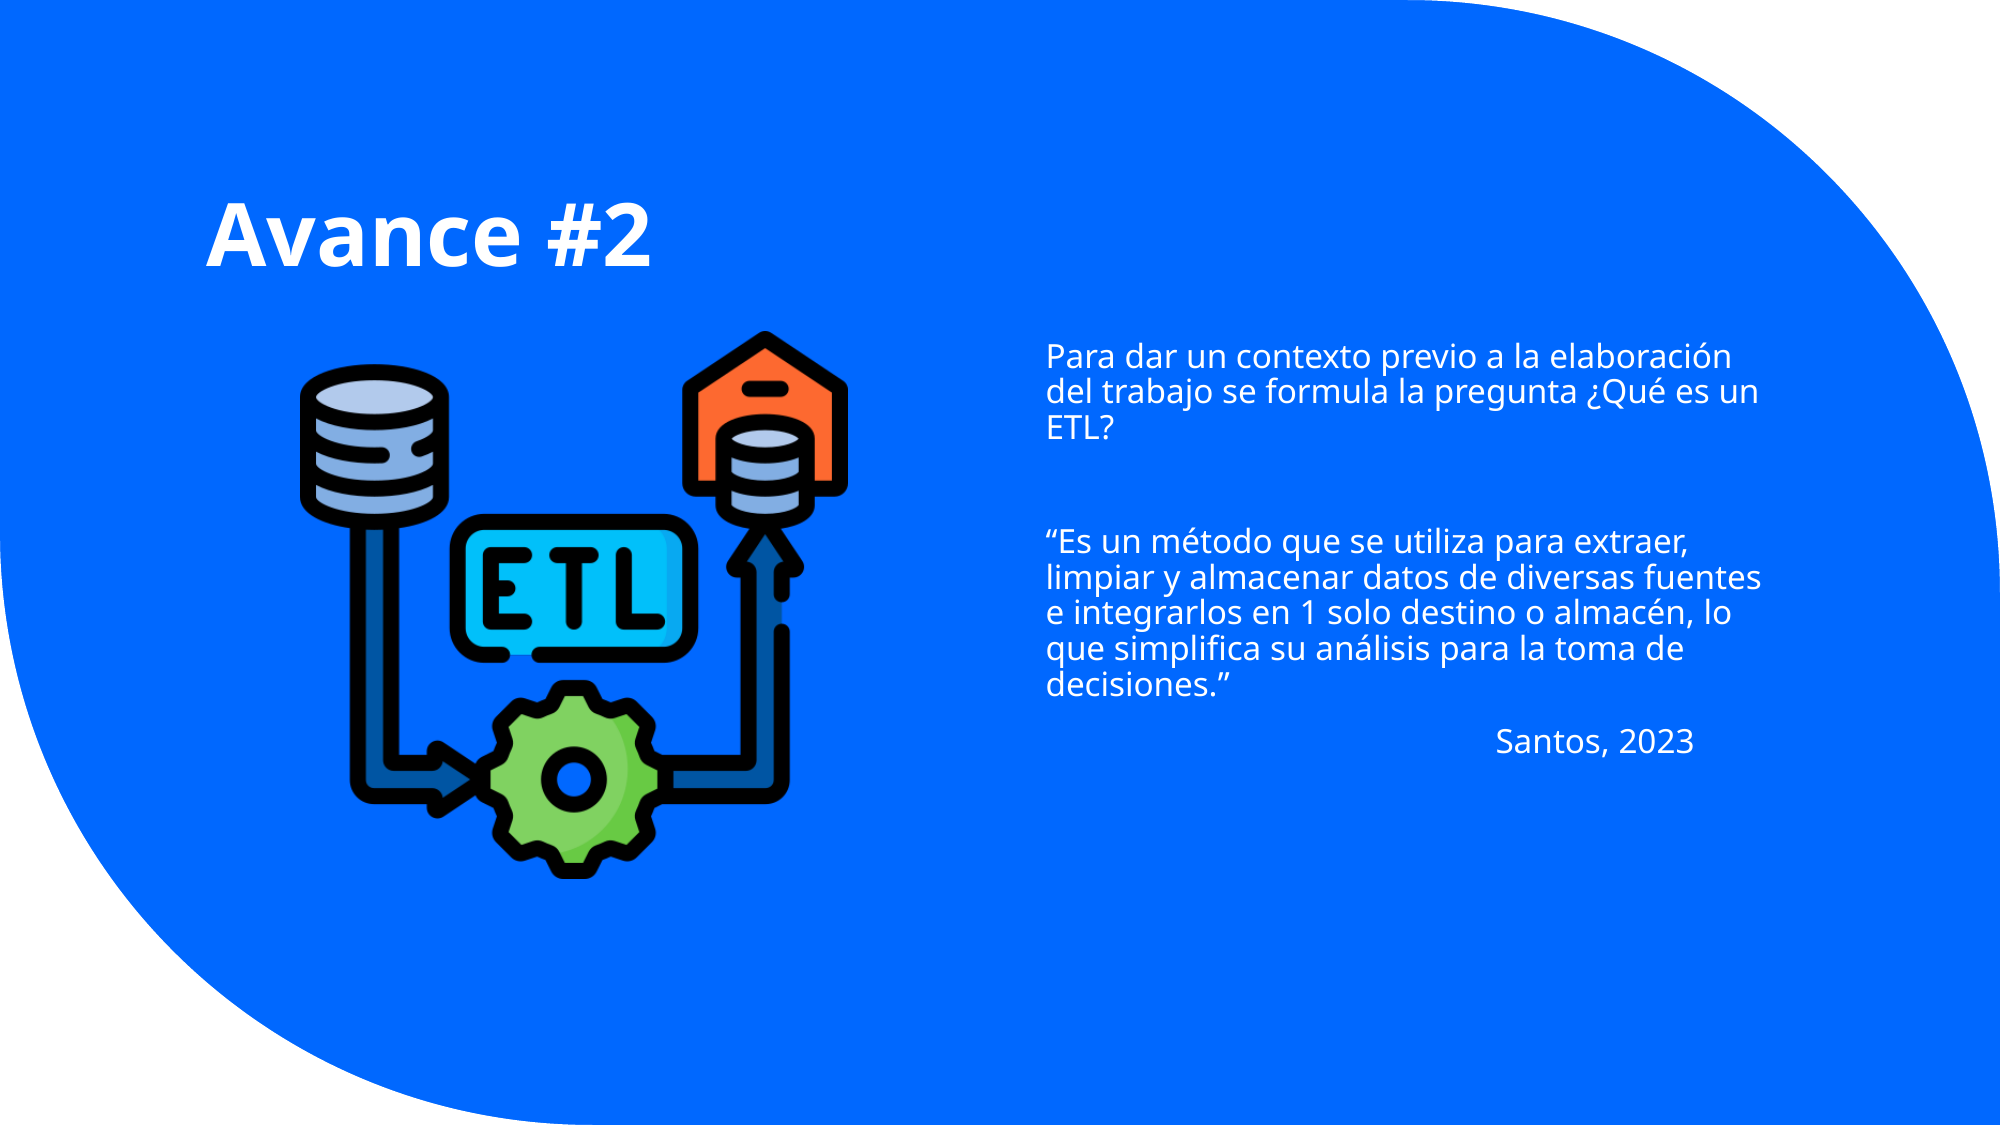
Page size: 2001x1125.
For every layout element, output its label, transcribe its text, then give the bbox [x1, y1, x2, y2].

list Para dar un contexto previo a la elaboración del trabajo se formula la pregunta ¿Qué es un ETL? “Es un método que se utiliza para extraer, limpiar y almacenar datos de diversas fuentes e integrarlos en 1 solo destino o almacén, lo que simplifica su análisis para la toma de decisiones.” Santos, 2023 [1030, 332, 1796, 879]
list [300, 331, 848, 879]
title Avance #2 [191, 11, 1796, 292]
